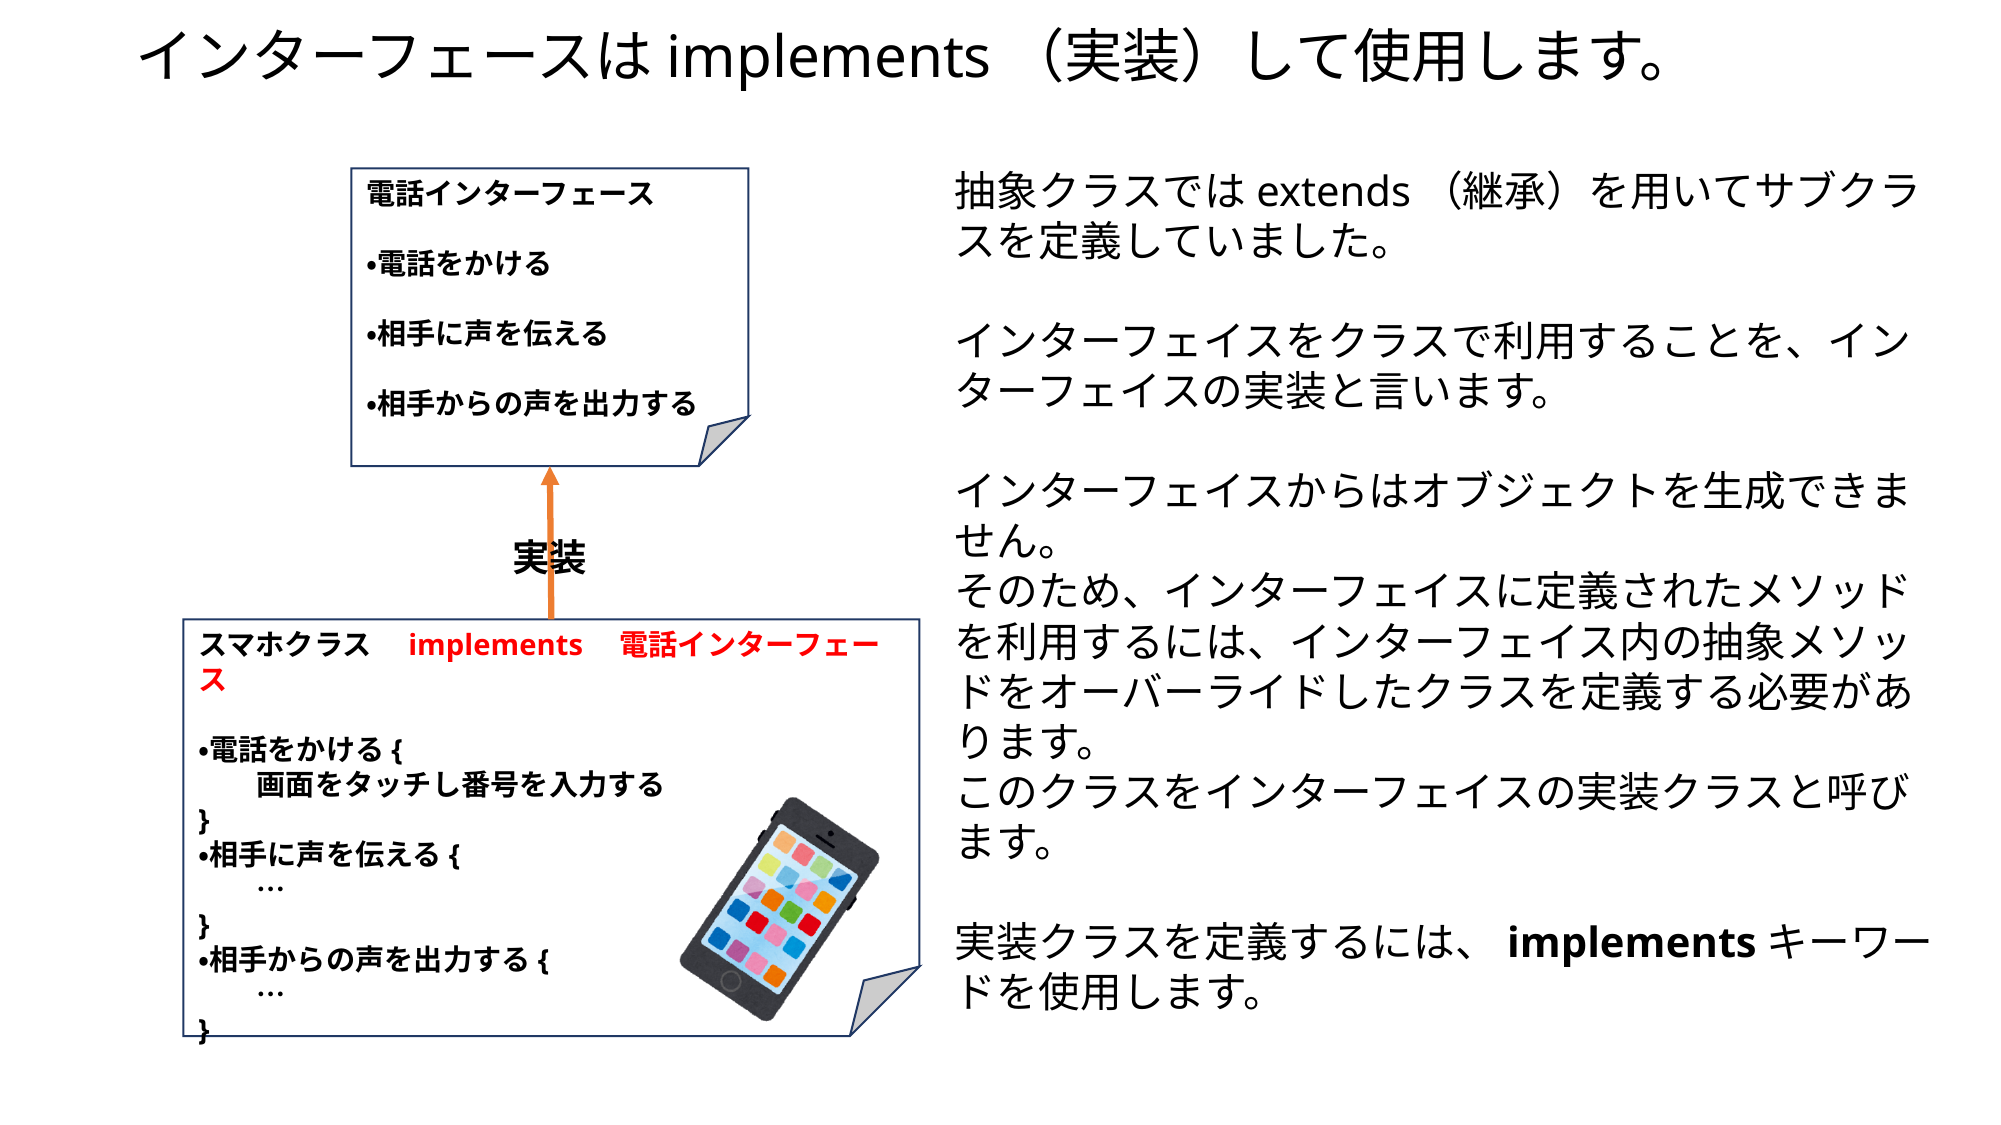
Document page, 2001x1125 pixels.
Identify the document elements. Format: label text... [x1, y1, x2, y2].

text_box 実装 [552, 526, 603, 587]
picture [671, 793, 885, 1025]
text_box 実装 [497, 526, 549, 587]
text_box 抽象クラスではextends（継承）を用いてサブクラスを定義していました。 インターフェイスをクラスで利用することを、インターフェイスの実装と言います。 インターフェイスからはオブジェクトを生成できません。 そのため、インターフェイスに定義されたメソッドを利用するには、インターフェイス内の抽象メソッドをオーバーライドしたクラスを定義する必要があります。 このクラスをインターフェイスの実装クラスと呼びます。 実装クラスを定義するには、implementsキーワードを使用します。 [940, 157, 1960, 1023]
text_box スマホクラス implements 電話インターフェース ・電話をかける{ 画面をタッチし番号を入力する } ・相手に声を伝える{ … } ・相手からの声を出力する{ … } [182, 618, 923, 1038]
text_box 電話インターフェース ・電話をかける ・相手に声を伝える ・相手からの声を出力する [350, 167, 752, 468]
text_box インターフェースはimplements（実装）して使用します。 [120, 11, 1811, 97]
